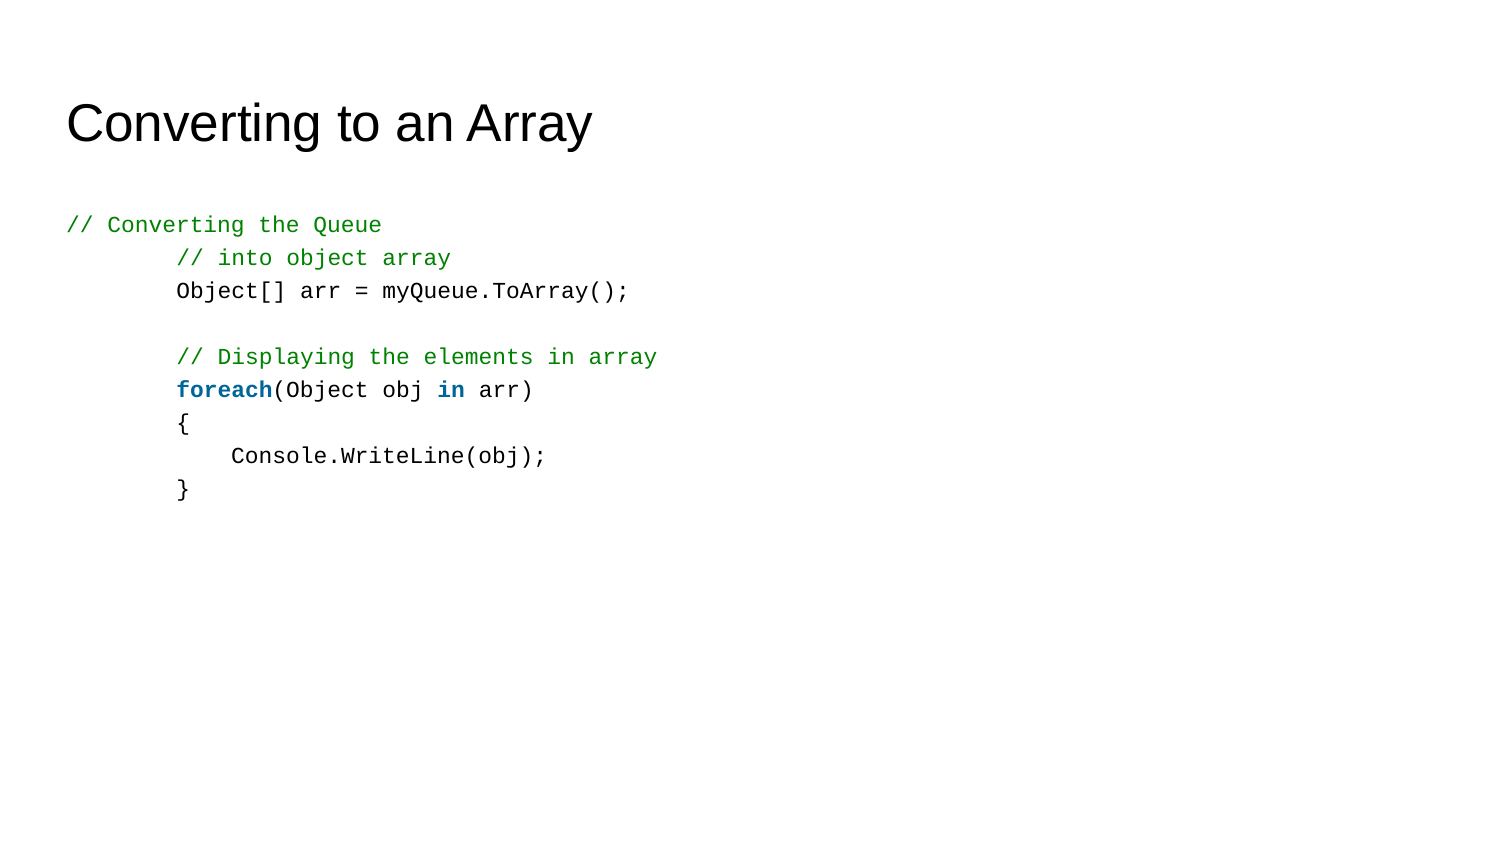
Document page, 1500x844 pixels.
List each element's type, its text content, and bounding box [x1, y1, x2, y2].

title Converting to an Array [51, 72, 1449, 167]
list // Converting the Queue // into object array Object[] arr = myQueue.ToArray(); // Displaying the elements in array foreach(Object obj in arr) { Console.WriteLine(obj); } [51, 189, 1449, 750]
